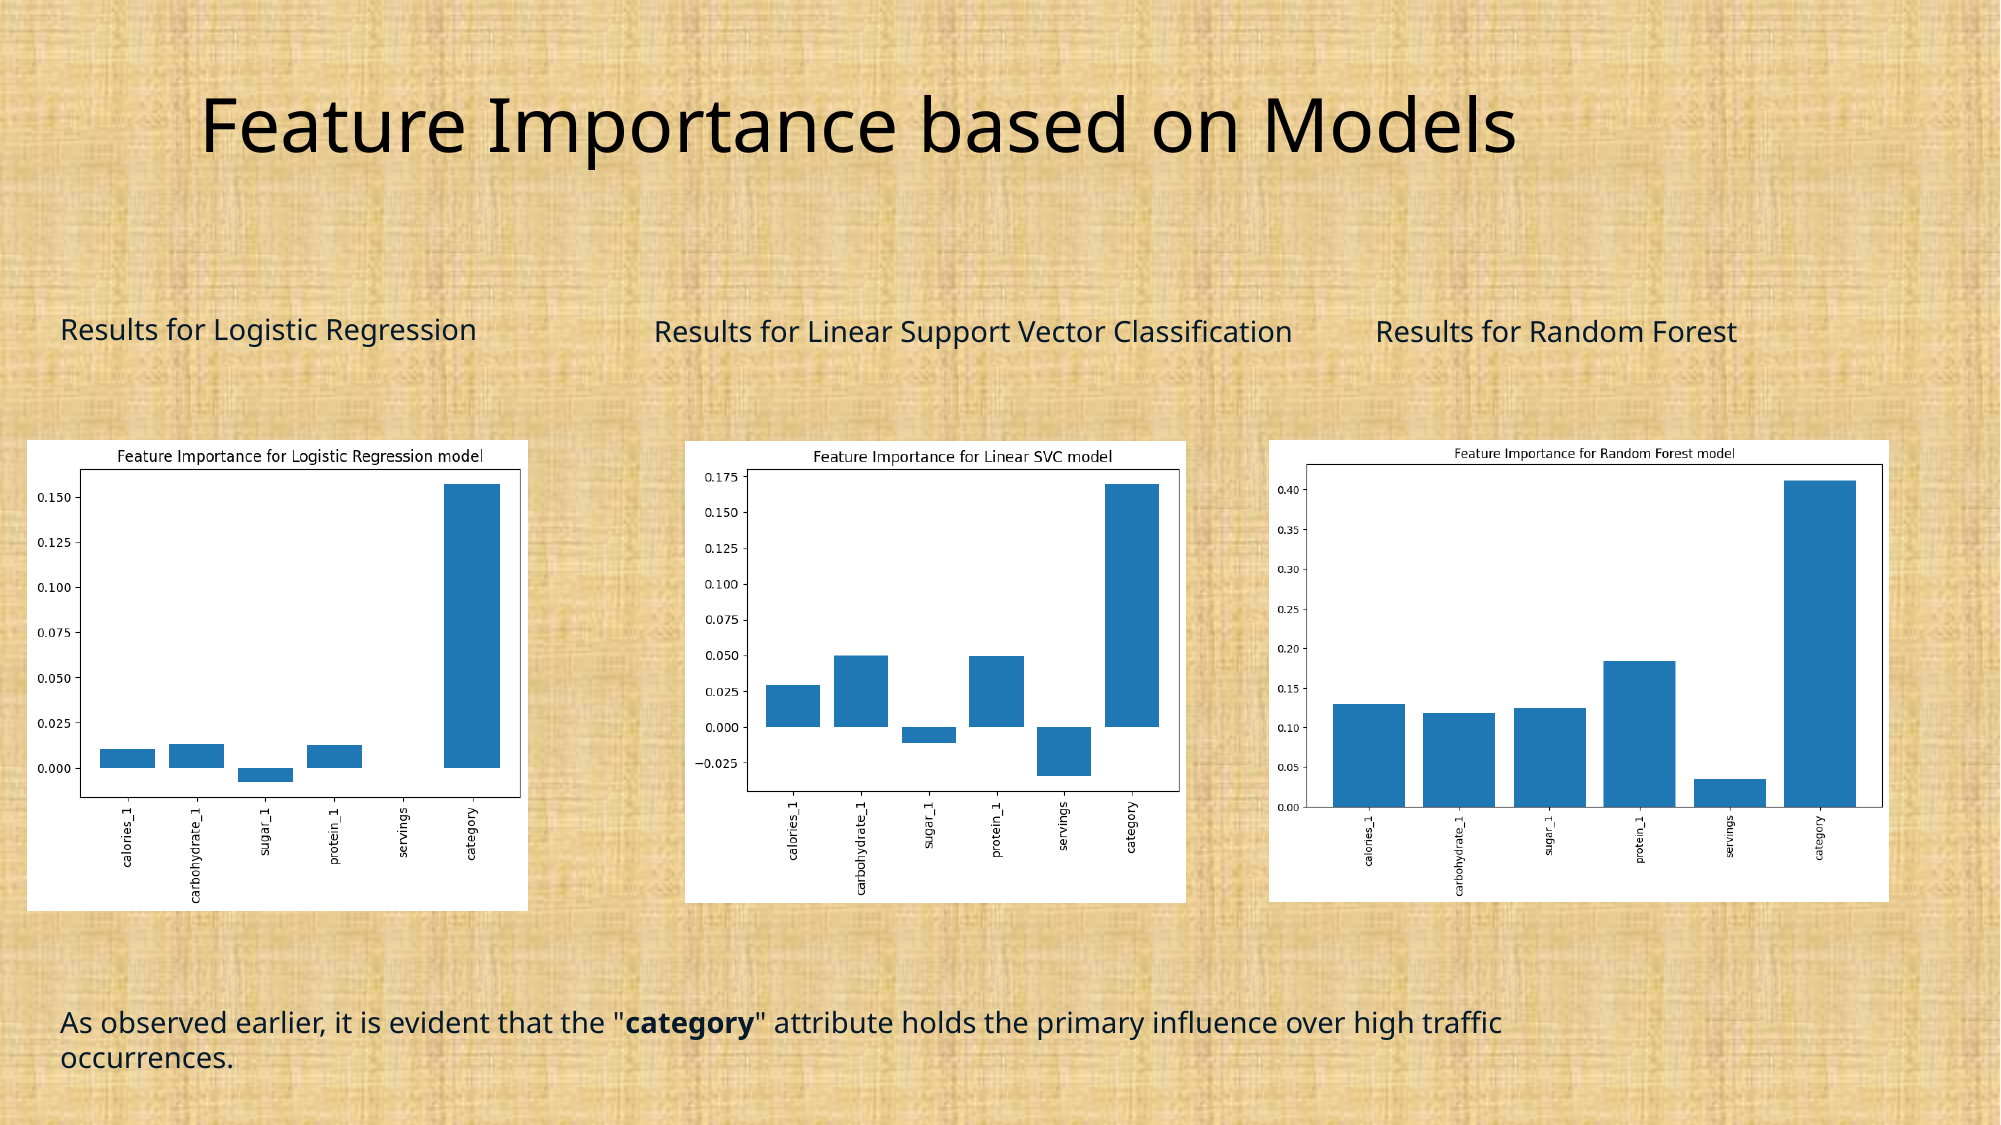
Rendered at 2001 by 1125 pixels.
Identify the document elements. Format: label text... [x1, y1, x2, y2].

title Feature Importance based on Models [136, 56, 1583, 176]
text_box Results for Logistic Regression [45, 303, 767, 354]
text_box As observed earlier, it is evident that the "category" attribute holds the primary influence over high traffic occurrences. [45, 997, 1636, 1082]
text_box Results for Random Forest [1360, 306, 2000, 356]
picture [0, 0, 2001, 1125]
text_box Results for Linear Support Vector Classification [639, 306, 1360, 356]
